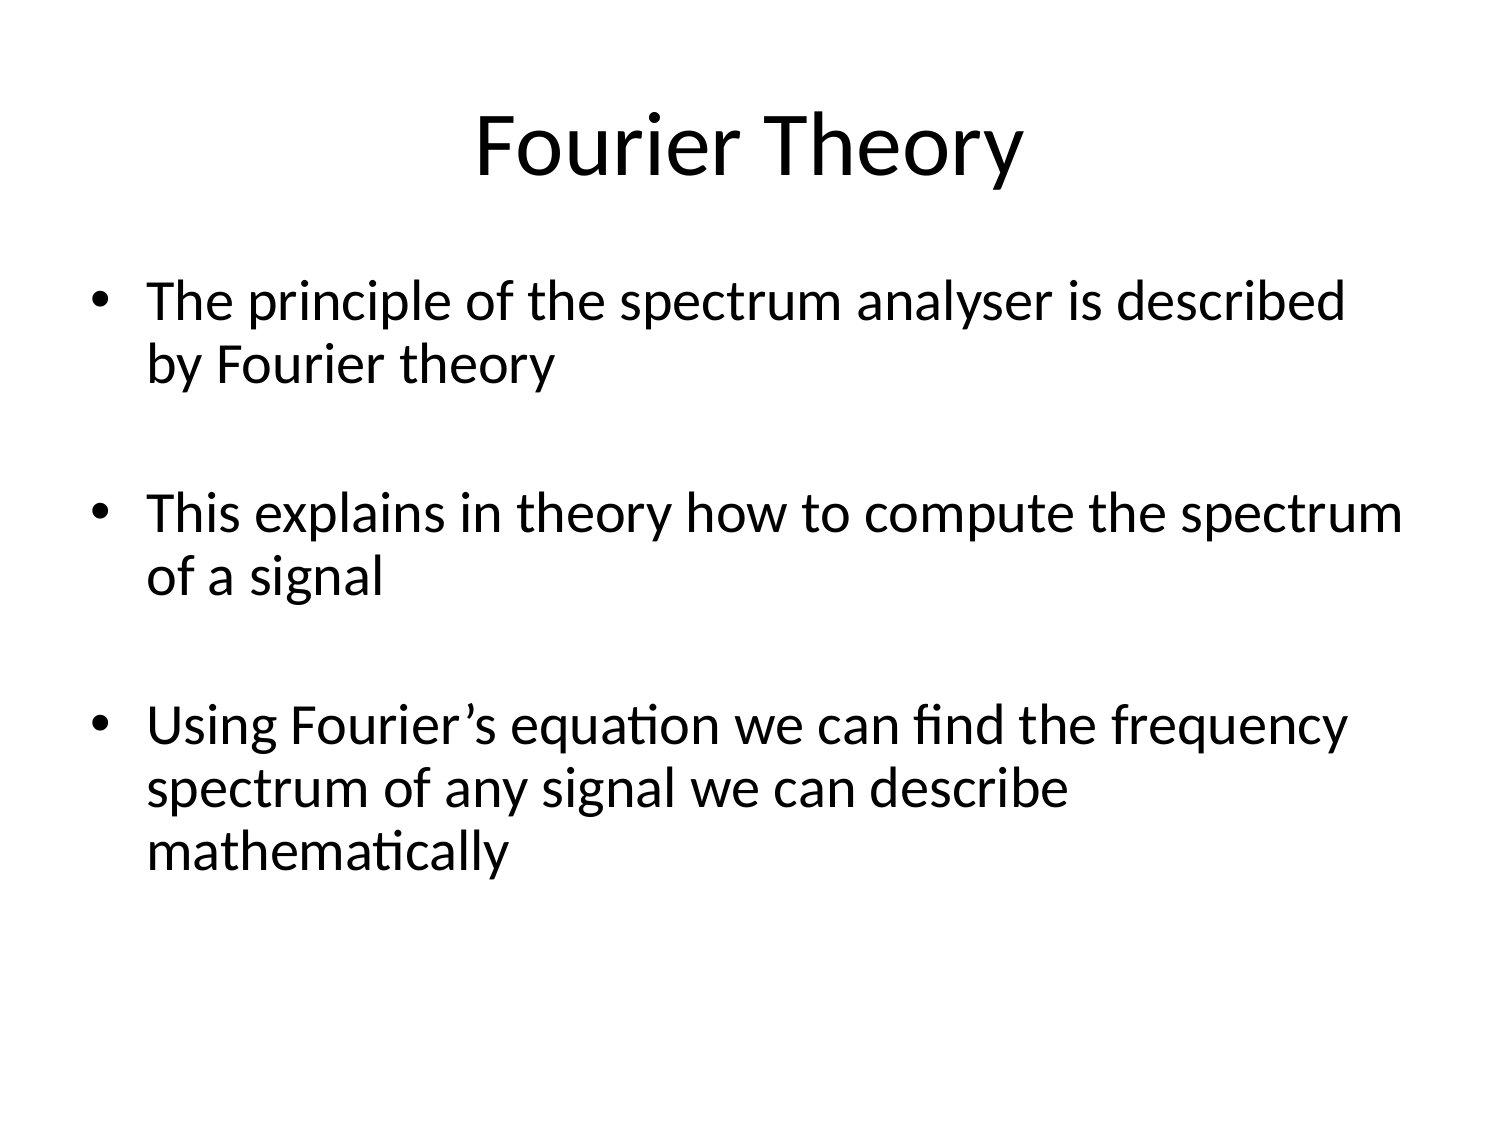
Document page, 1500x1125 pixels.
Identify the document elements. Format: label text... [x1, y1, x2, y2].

title Fourier Theory [75, 45, 1425, 233]
list The principle of the spectrum analyser is described by Fourier theory This explains in theory how to compute the spectrum of a signal Using Fourier’s equation we can find the frequency spectrum of any signal we can describe mathematically [75, 262, 1425, 1005]
